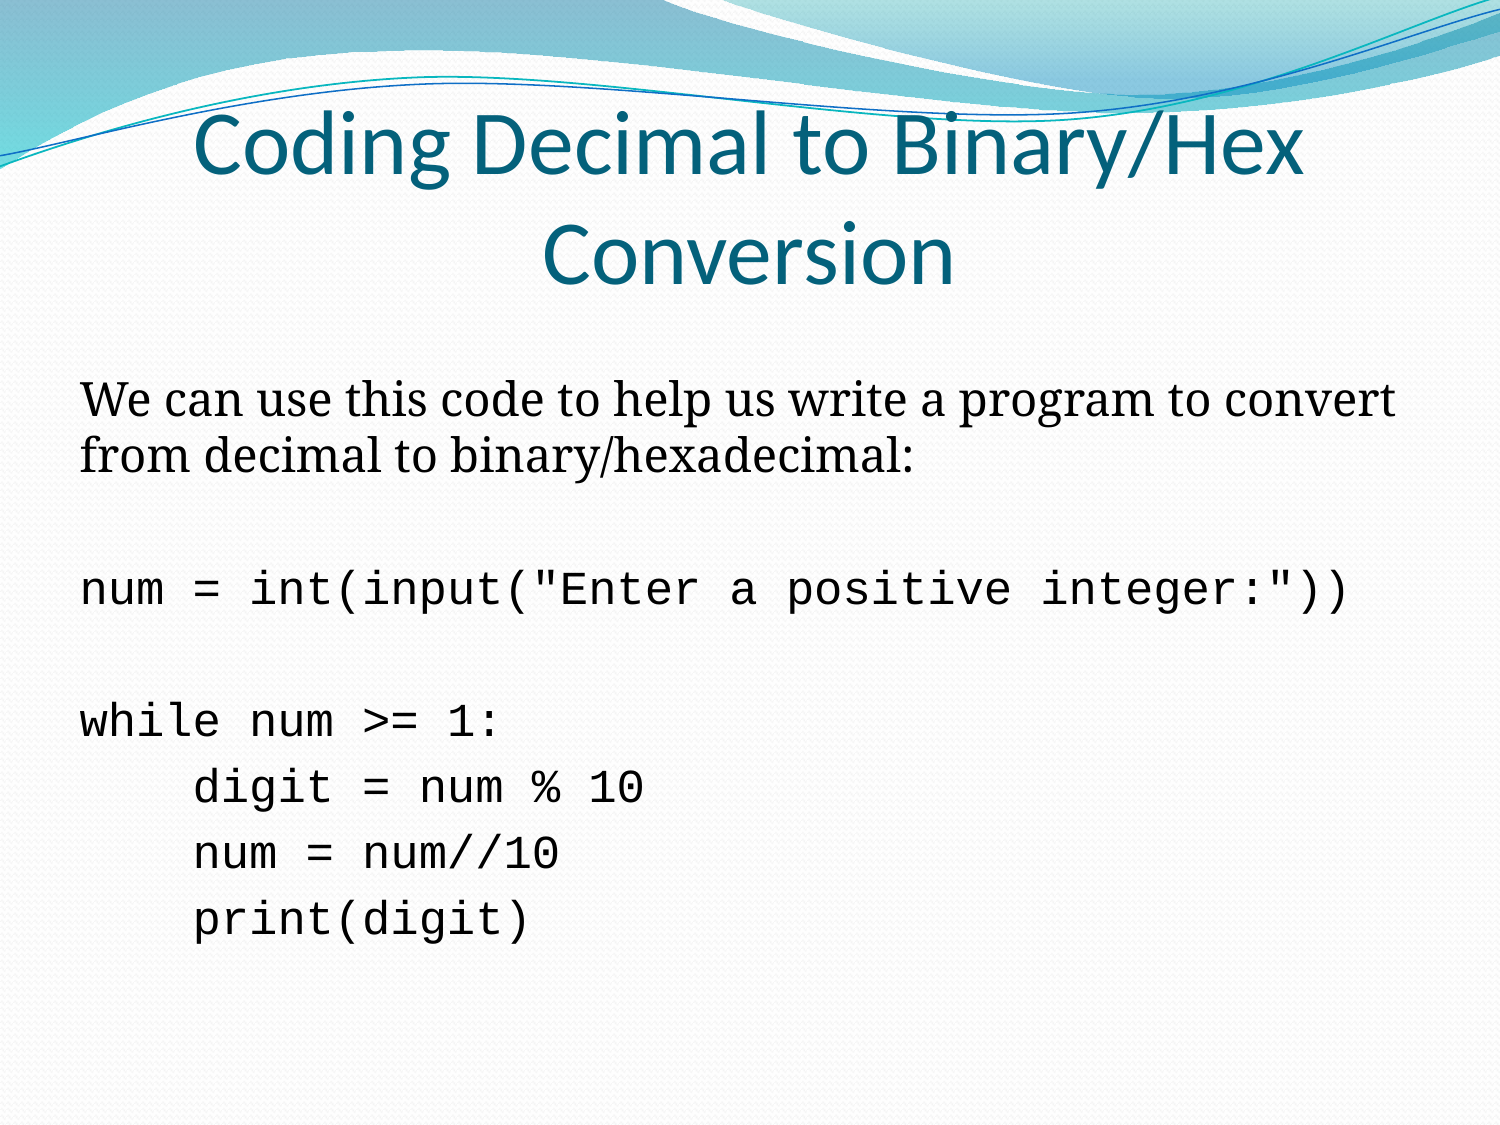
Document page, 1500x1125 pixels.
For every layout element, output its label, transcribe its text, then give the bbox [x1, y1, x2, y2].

list We can use this code to help us write a program to convert from decimal to binary/hexadecimal: num = int(input("Enter a positive integer:")) while num >= 1: digit = num % 10 num = num//10 print(digit) [64, 361, 1459, 953]
title Coding Decimal to Binary/Hex Conversion [75, 115, 1425, 304]
